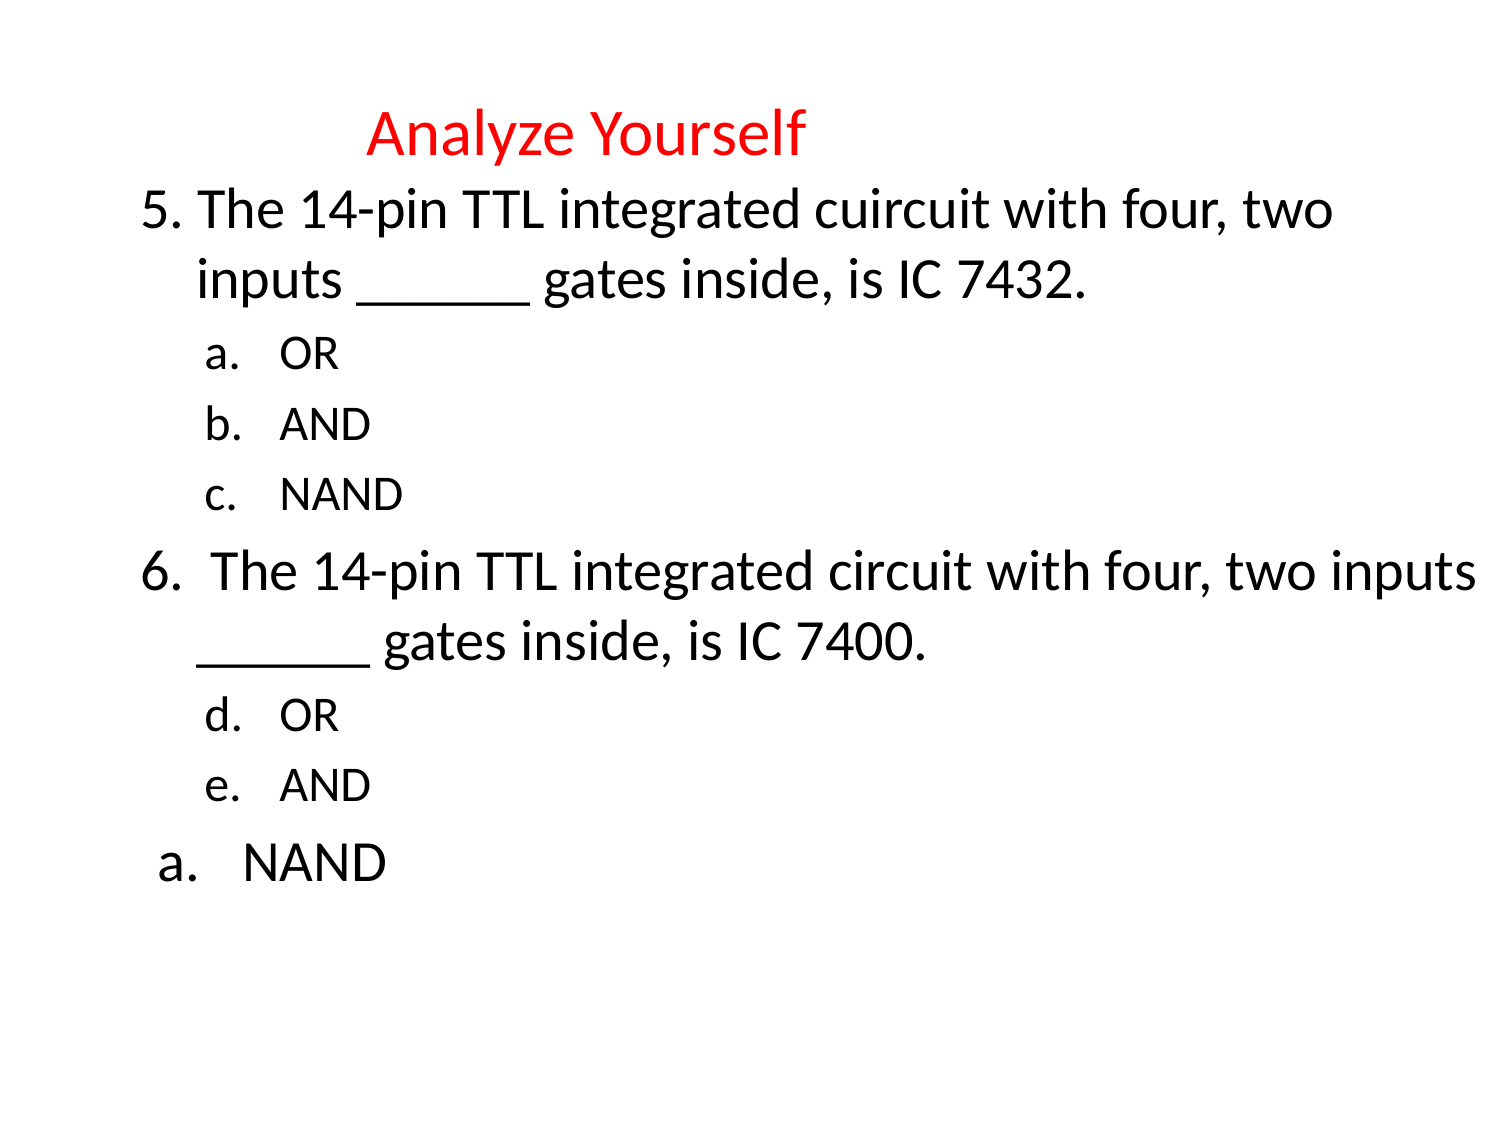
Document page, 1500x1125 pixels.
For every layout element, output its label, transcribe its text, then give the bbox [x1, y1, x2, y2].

title Analyze Yourself [75, 75, 1425, 263]
list 5. The 14-pin TTL integrated cuircuit with four, two inputs ______ gates inside, is IC 7432. OR AND NAND 6. The 14-pin TTL integrated circuit with four, two inputs ______ gates inside, is IC 7400. OR AND NAND [125, 162, 1500, 1045]
